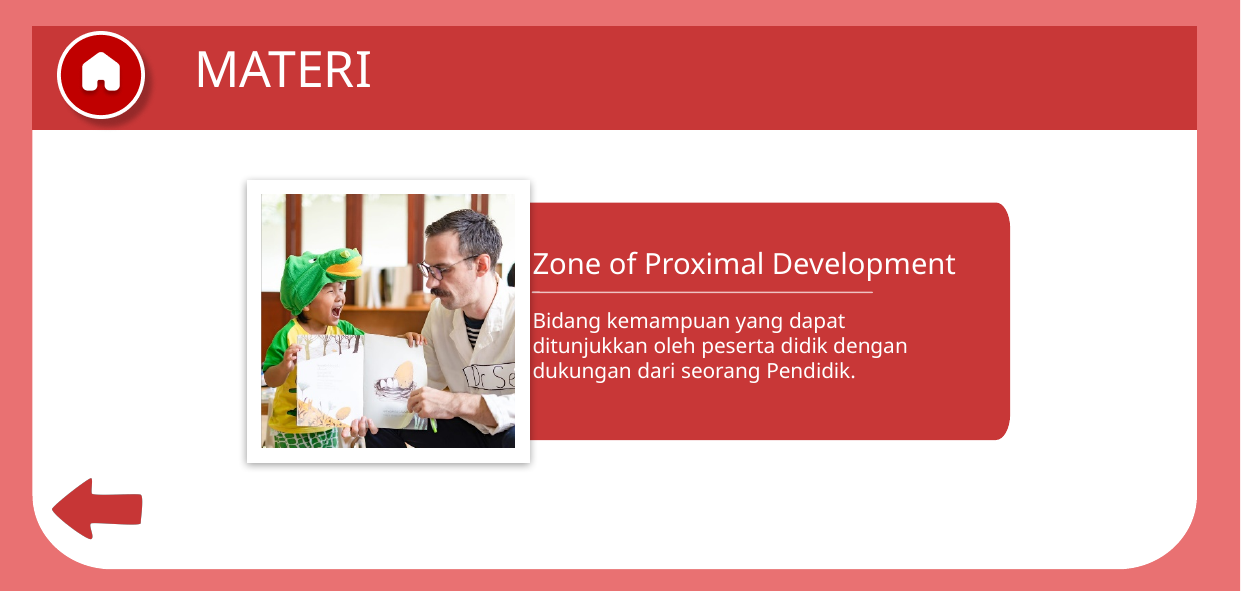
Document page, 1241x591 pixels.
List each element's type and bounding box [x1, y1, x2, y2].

text_box [520, 202, 1011, 441]
picture [0, 0, 1241, 591]
text_box [32, 25, 1198, 131]
text_box [32, 136, 1198, 570]
